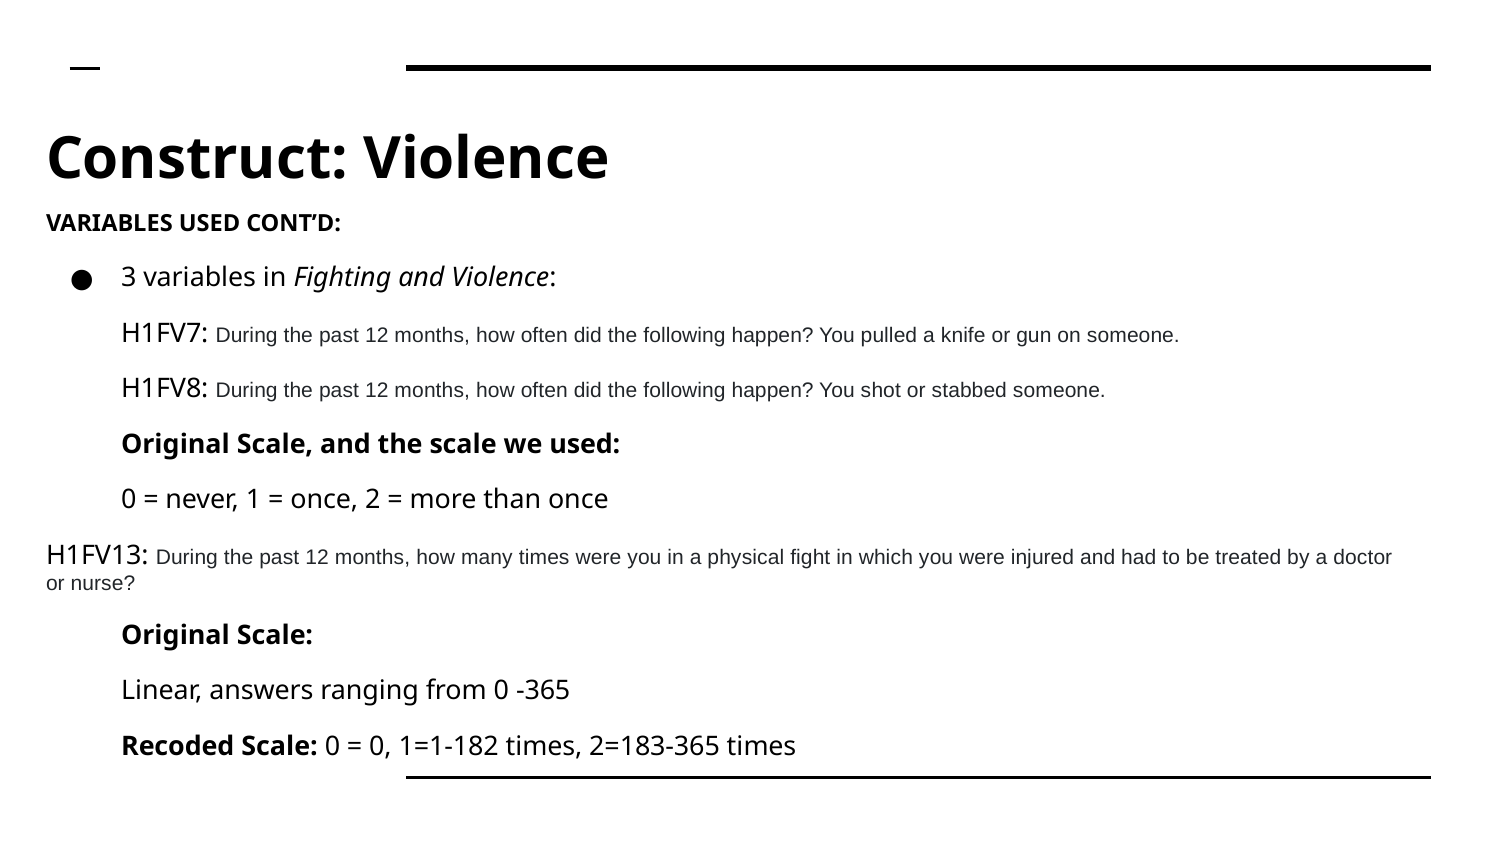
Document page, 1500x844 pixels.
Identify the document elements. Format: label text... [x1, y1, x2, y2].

list VARIABLES USED CONT’D: 3 variables in Fighting and Violence: H1FV7: During the past 12 months, how often did the following happen? You pulled a knife or gun on someone. H1FV8: During the past 12 months, how often did the following happen? You shot or stabbed someone. Original Scale, and the scale we used: 0 = never, 1 = once, 2 = more than once H1FV13: During the past 12 months, how many times were you in a physical fight in which you were injured and had to be treated by a doctor or nurse? Original Scale: Linear, answers ranging from 0 -365 Recoded Scale: 0 = 0, 1=1-182 times, 2=183-365 times [31, 195, 1431, 689]
title Construct: Violence [31, 105, 1069, 195]
